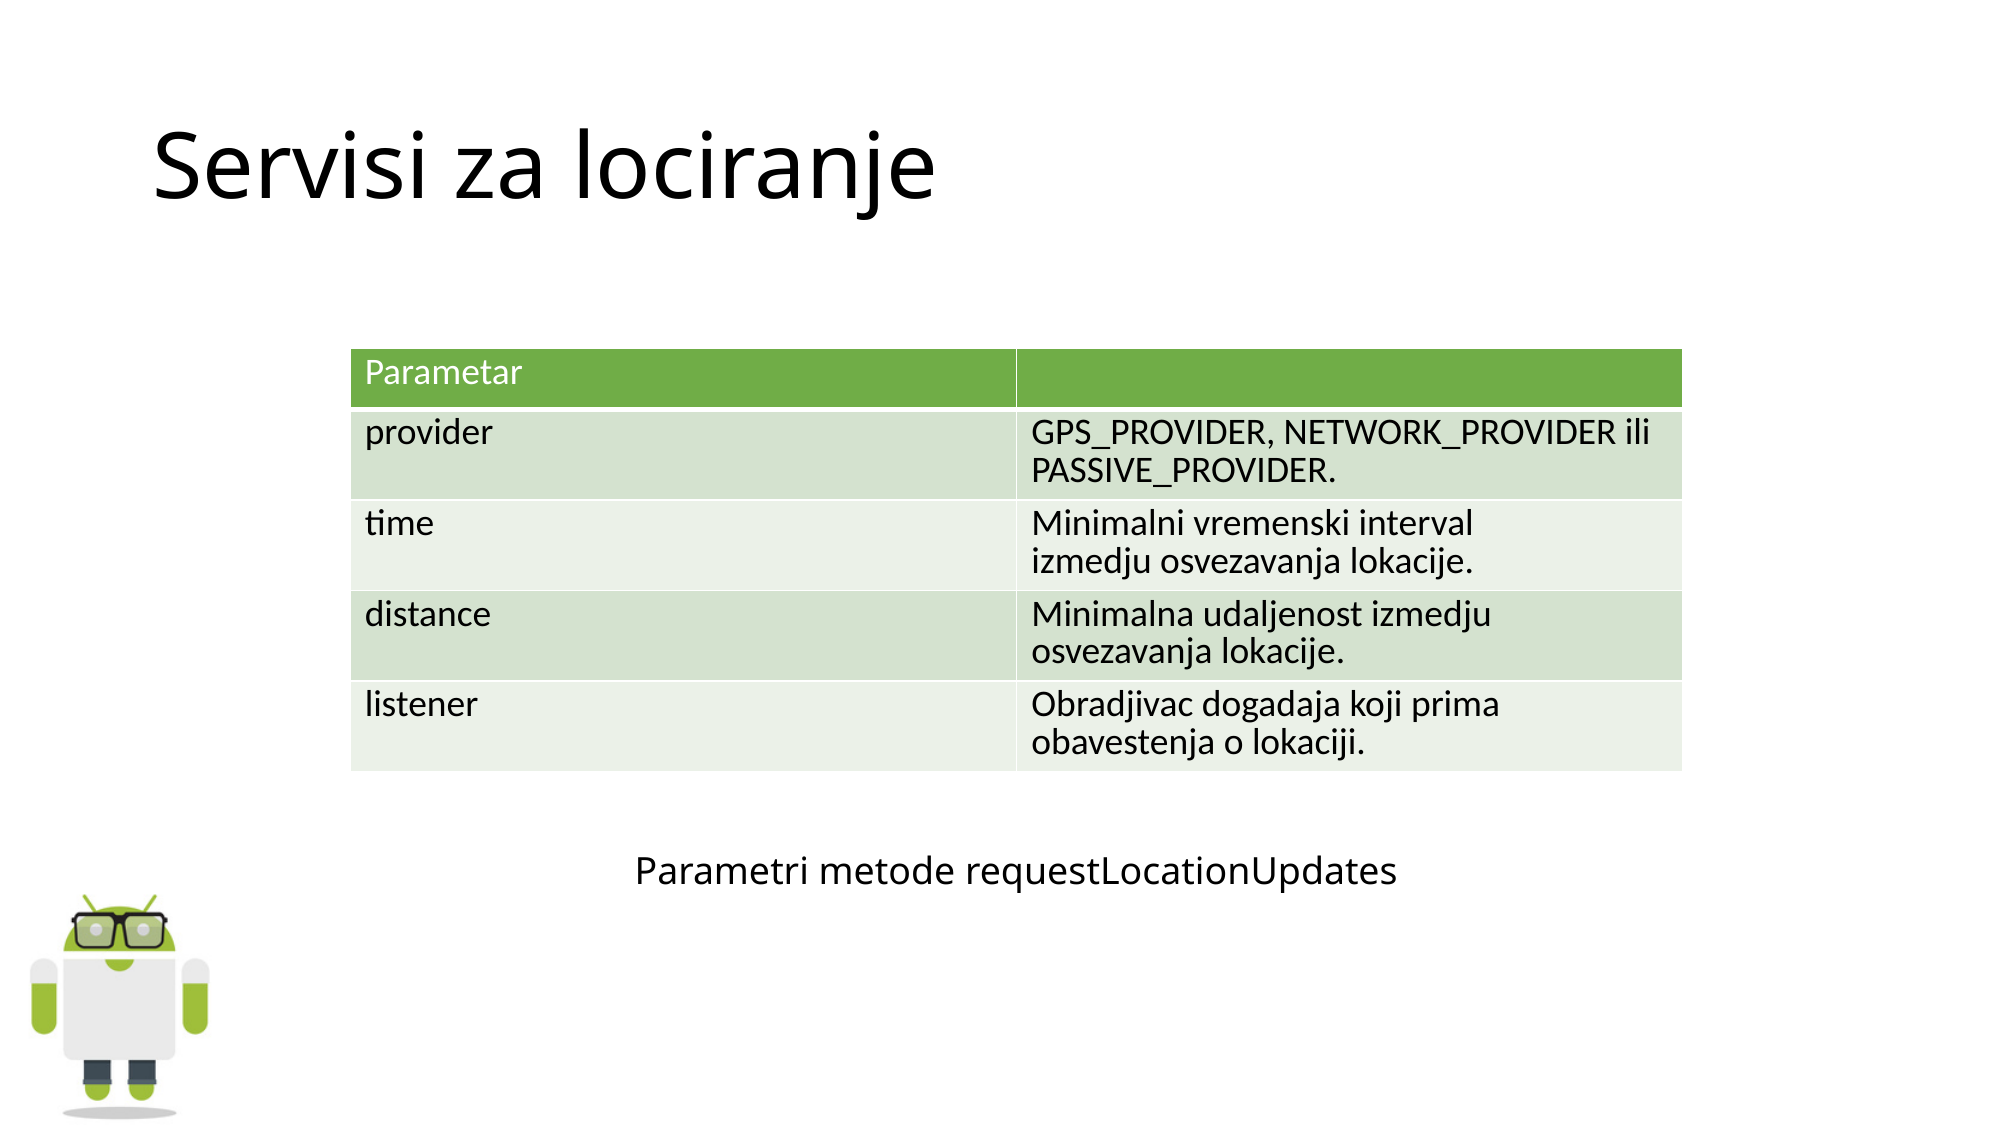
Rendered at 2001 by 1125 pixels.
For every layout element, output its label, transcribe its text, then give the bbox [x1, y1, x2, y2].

table_cell provider [351, 412, 1016, 499]
table_cell listener [351, 682, 1016, 771]
table_cell distance [351, 591, 1016, 680]
picture [0, 885, 240, 1125]
table_cell GPS_PROVIDER, NETWORK_PROVIDER ili PASSIVE_PROVIDER. [1017, 412, 1682, 499]
table_cell Obradjivac dogadaja koji prima obavestenja o lokaciji. [1017, 682, 1682, 771]
table_cell Minimalna udaljenost izmedju osvezavanja lokacije. [1017, 591, 1682, 680]
table_cell time [351, 501, 1016, 590]
table_header [1017, 349, 1682, 407]
text_box Parametri metode requestLocationUpdates [619, 839, 1414, 900]
table_header Parametar [351, 349, 1016, 407]
title Servisi za lociranje [137, 59, 1863, 278]
table_cell Minimalni vremenski interval izmedju osvezavanja lokacije. [1017, 501, 1682, 590]
